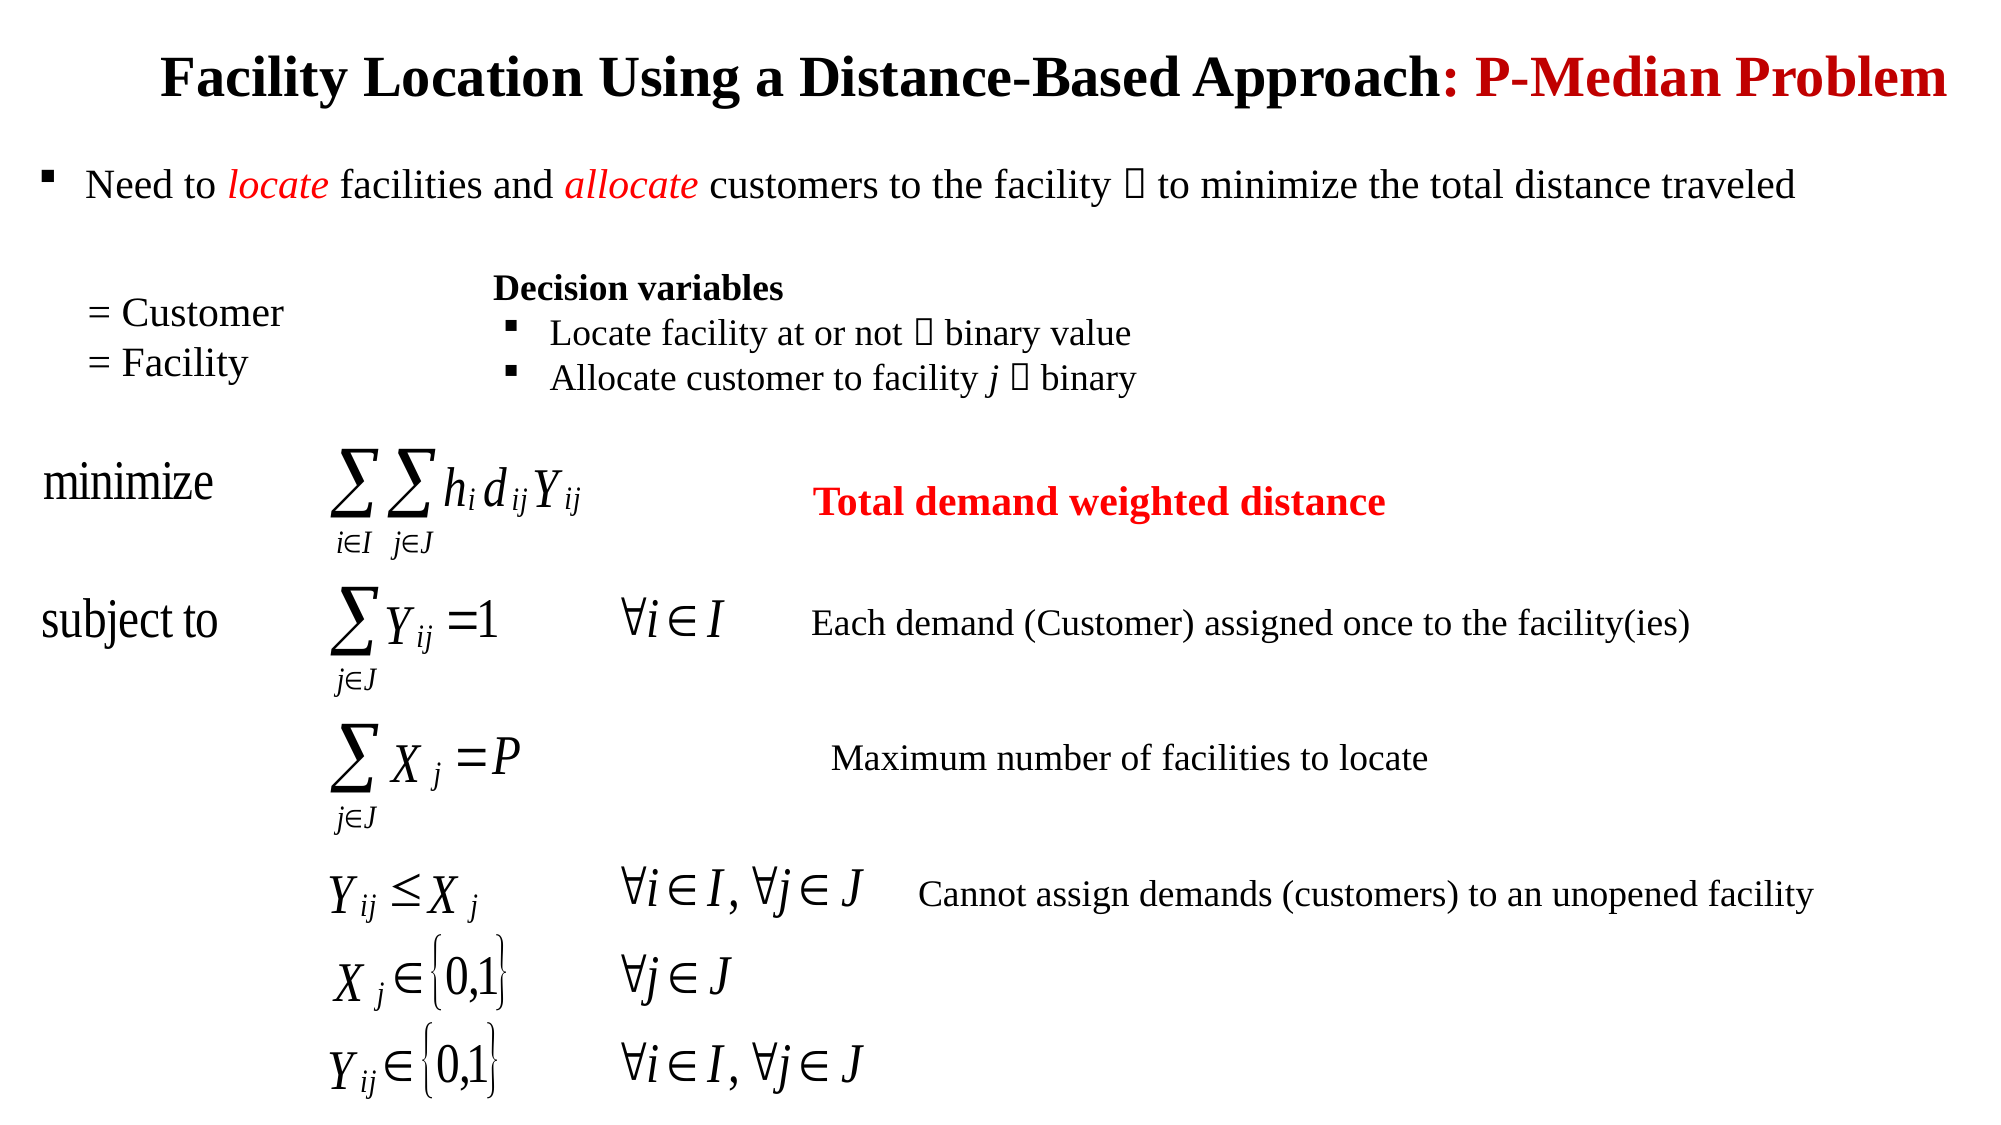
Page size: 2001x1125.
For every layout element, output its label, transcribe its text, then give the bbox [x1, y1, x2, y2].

text_box Maximum number of facilities to locate [876, 725, 1463, 786]
text_box Need to locate facilities and allocate customers to the facility  to minimize the total distance traveled [23, 149, 1925, 214]
text_box Each demand (Customer) assigned once to the facility(ies) [876, 590, 1722, 651]
title Facility Location Using a Distance-Based Approach: P-Median Problem [36, 15, 1964, 141]
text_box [36, 439, 876, 1112]
text_box Total demand weighted distance [876, 466, 1402, 532]
text_box Cannot assign demands (customers) to an unopened facility [903, 861, 1889, 921]
